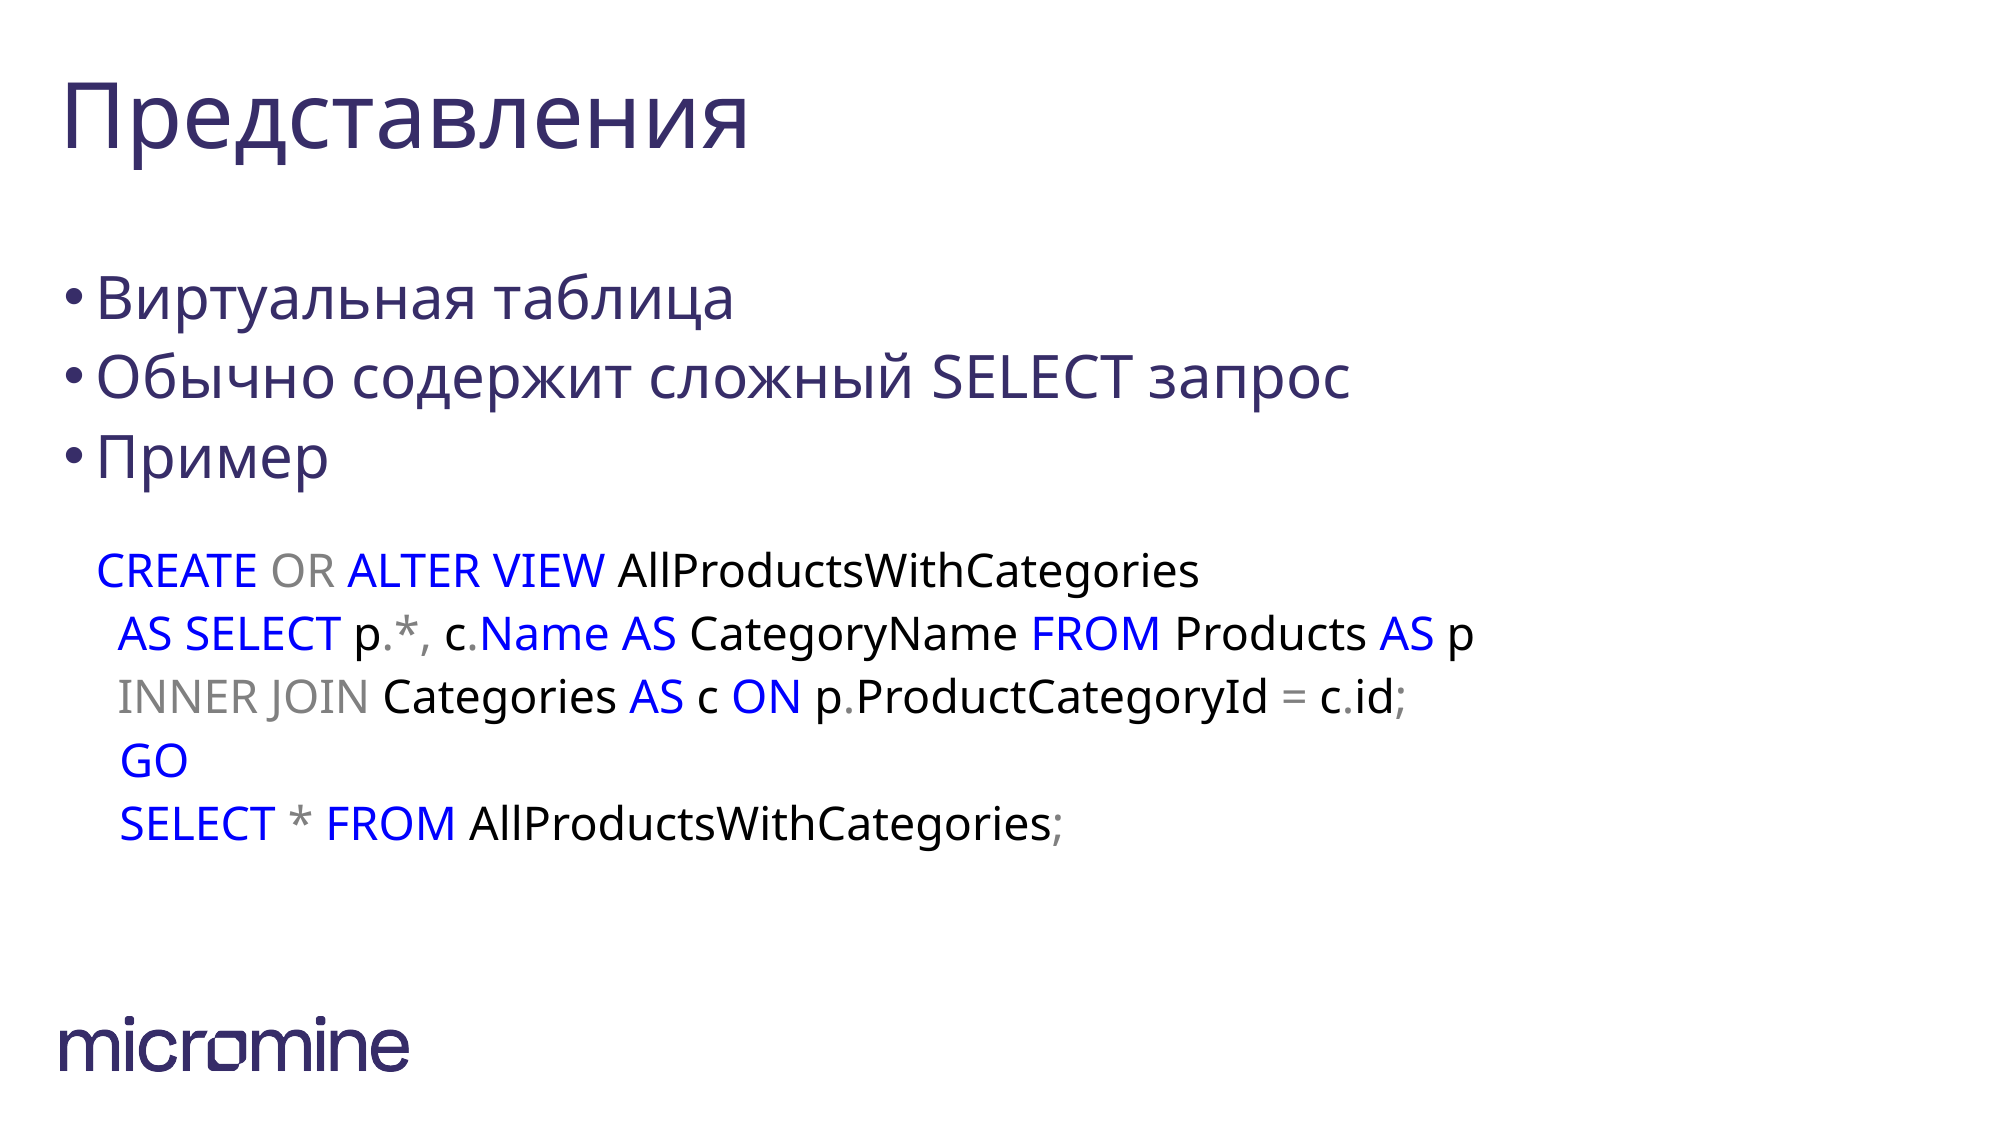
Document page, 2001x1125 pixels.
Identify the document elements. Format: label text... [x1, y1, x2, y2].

title Представления [44, 49, 1956, 252]
picture [60, 1016, 409, 1072]
list Виртуальная таблица Обычно содержит сложный SELECT запрос Пример CREATE OR ALTER VIEW AllProductsWithCategories AS SELECT p.*, c.Name AS CategoryName FROM Products AS p INNER JOIN Categories AS c ON p.ProductCategoryId = c.id; GO SELECT * FROM AllProductsWithCategories; [48, 251, 1961, 865]
